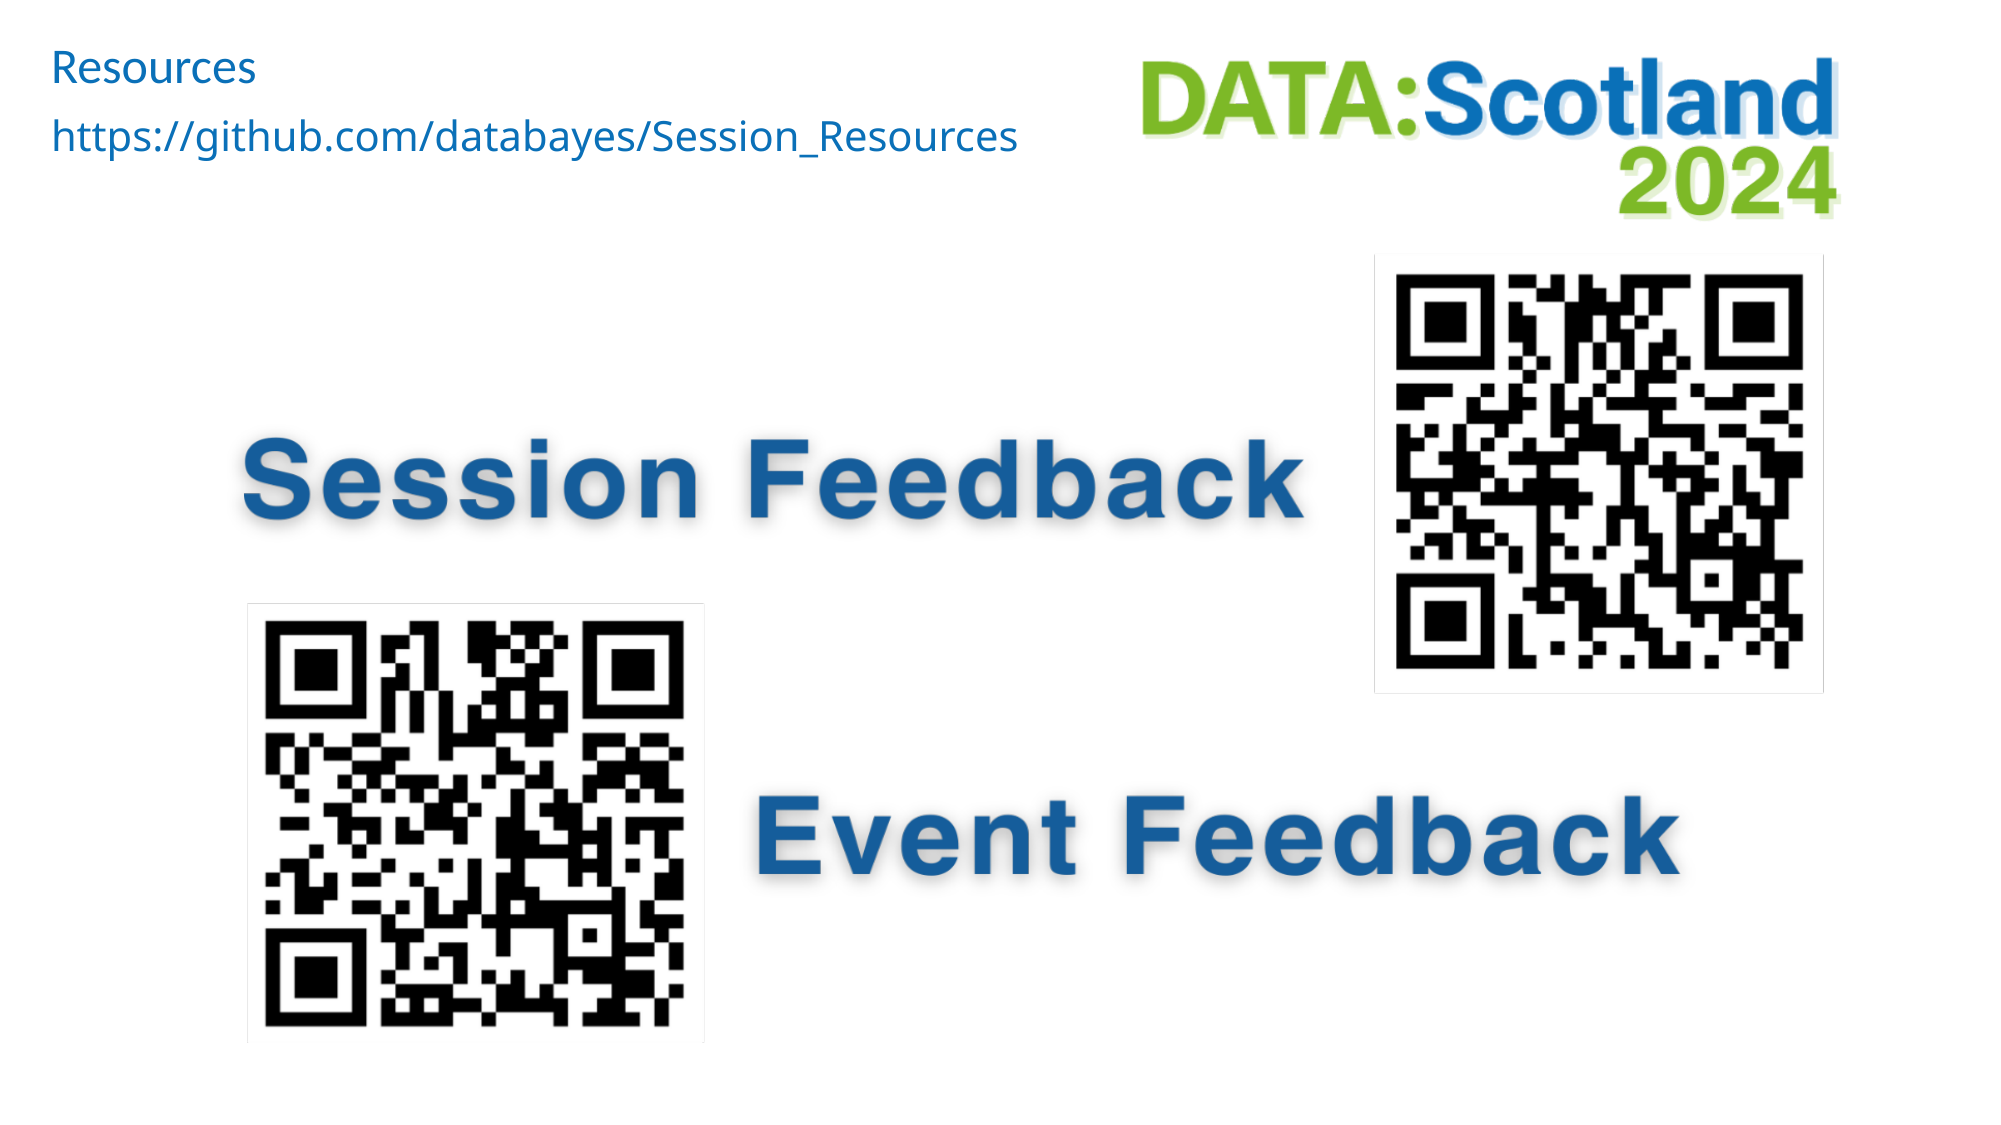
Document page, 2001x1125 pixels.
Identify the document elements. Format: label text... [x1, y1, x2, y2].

text_box Resources https://github.com/databayes/Session_Resources [35, 33, 184, 213]
picture [184, 0, 1897, 1125]
